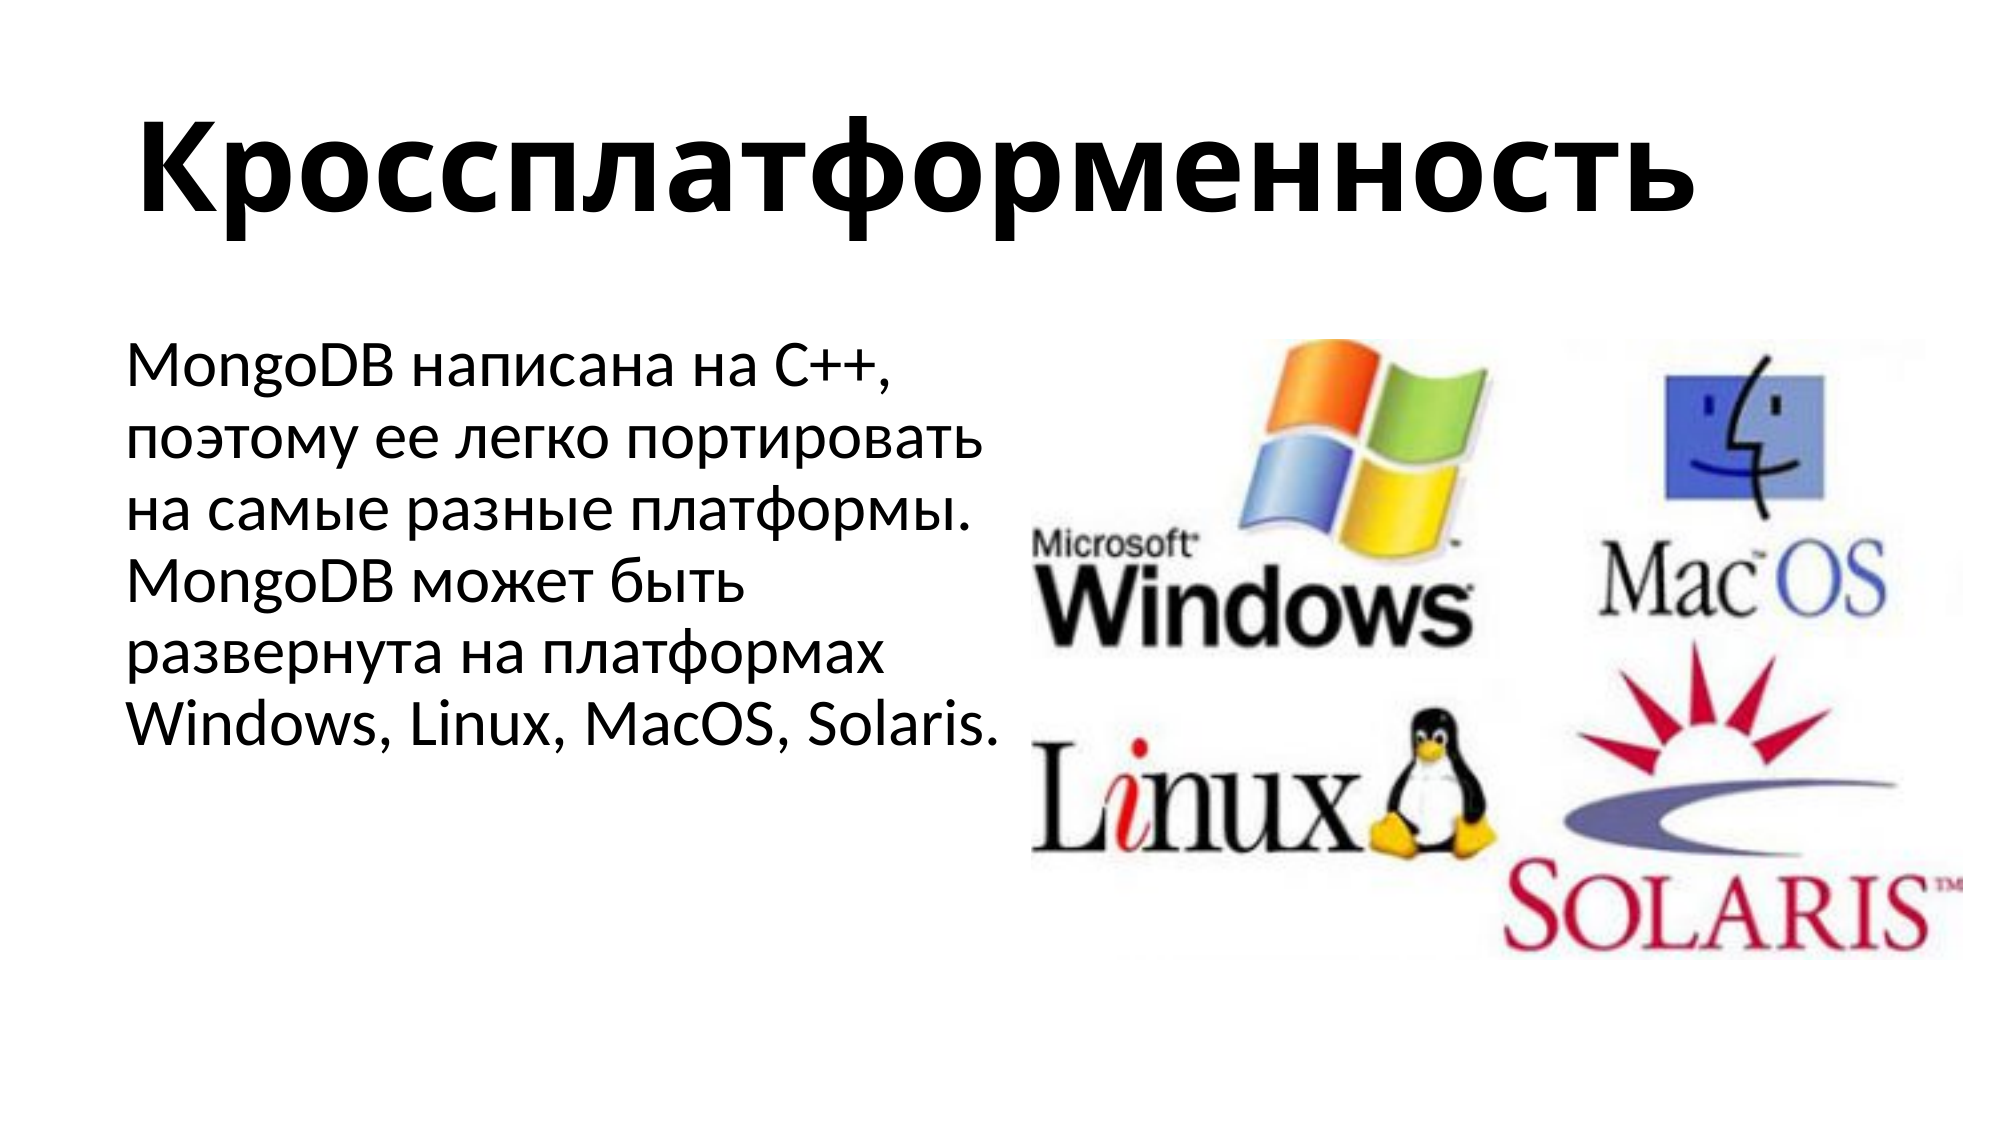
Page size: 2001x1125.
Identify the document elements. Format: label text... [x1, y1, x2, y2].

picture [1031, 339, 1963, 960]
text_box MongoDB написана на C++, поэтому ее легко портировать на самые разные платформы. MongoDB может быть развернута на платформах Windows, Linux, MacOS, Solaris. [110, 440, 1031, 858]
text_box Кроссплатформенность [53, 28, 1779, 246]
